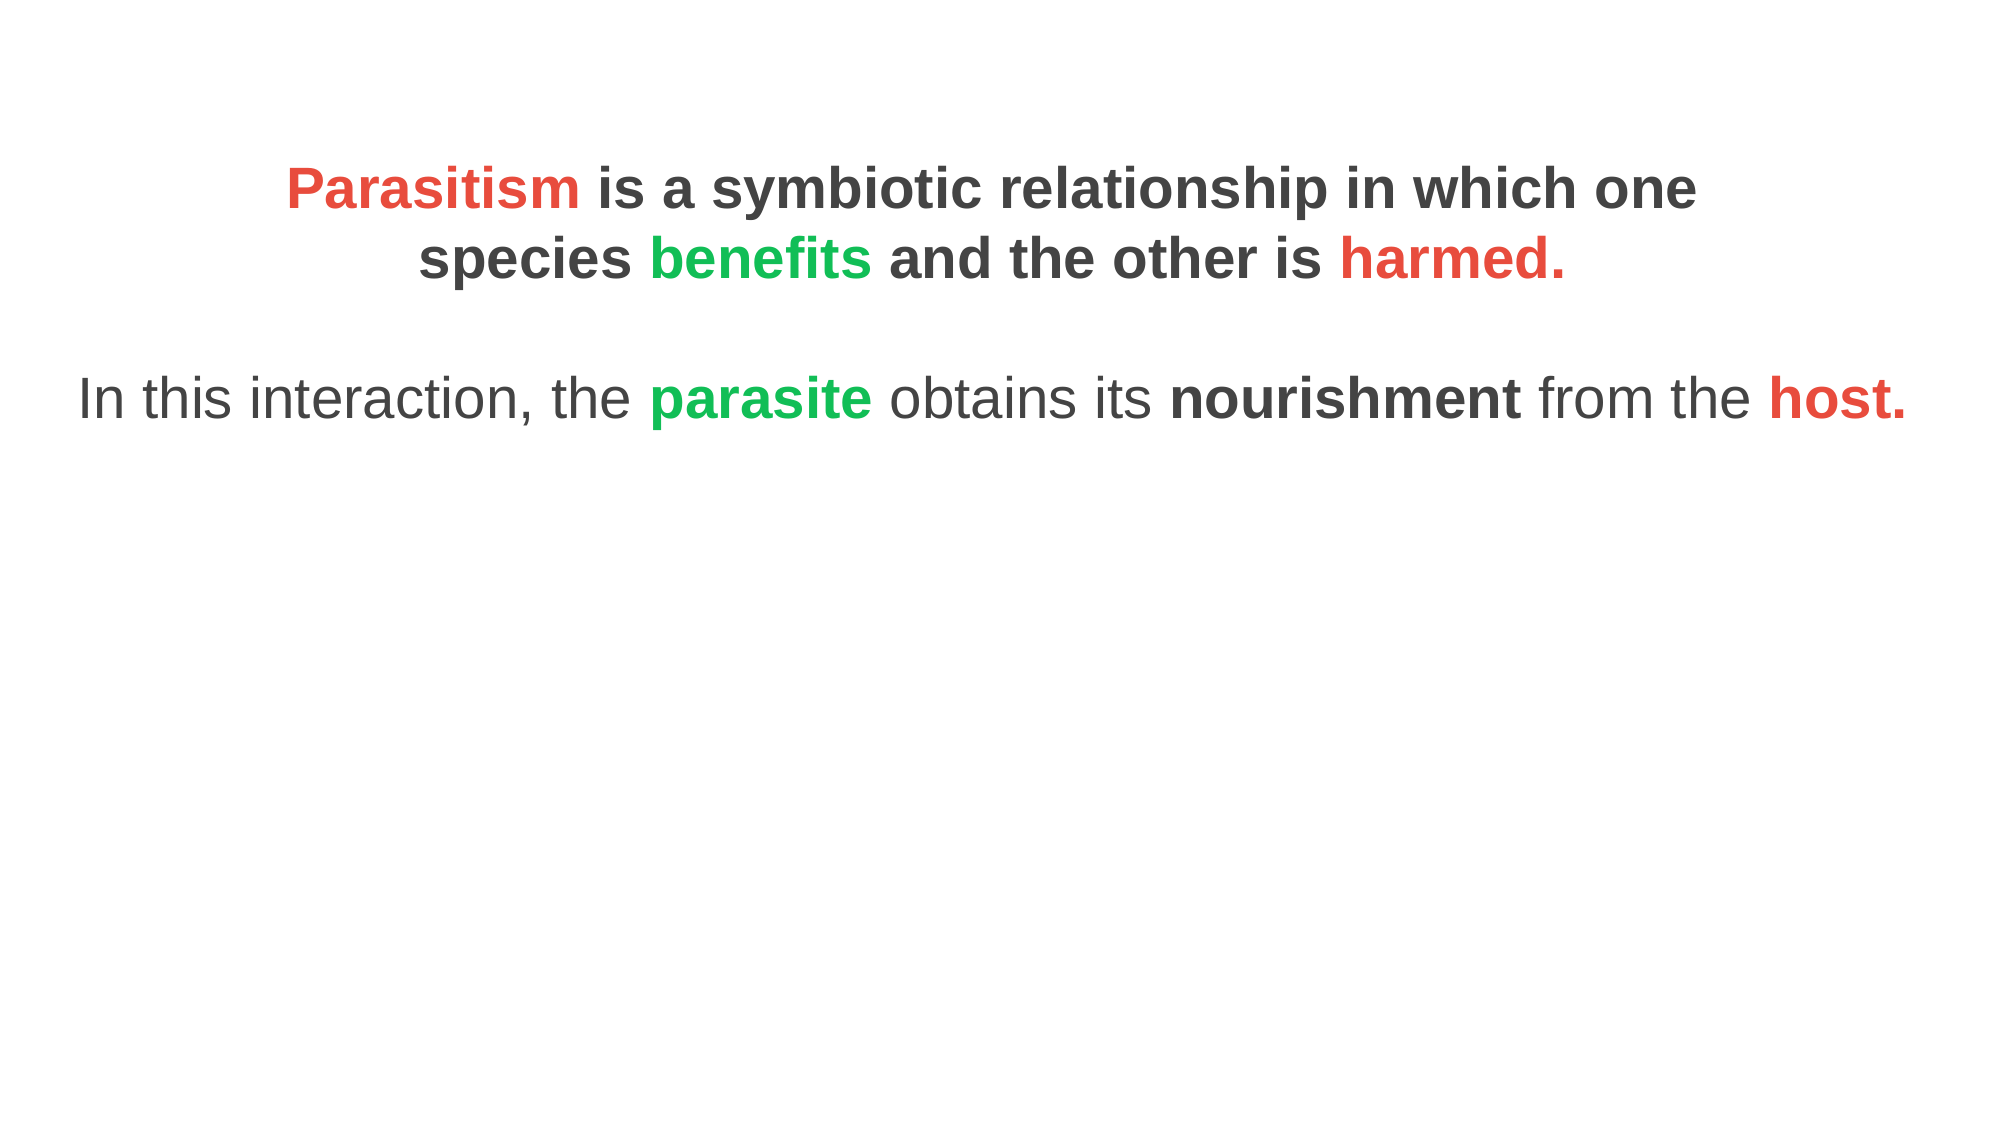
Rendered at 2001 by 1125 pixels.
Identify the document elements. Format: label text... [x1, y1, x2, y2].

text_box Parasitism is a symbiotic relationship in which one species benefits and the other is harmed. In this interaction, the parasite obtains its nourishment from the host. [10, 143, 1975, 438]
